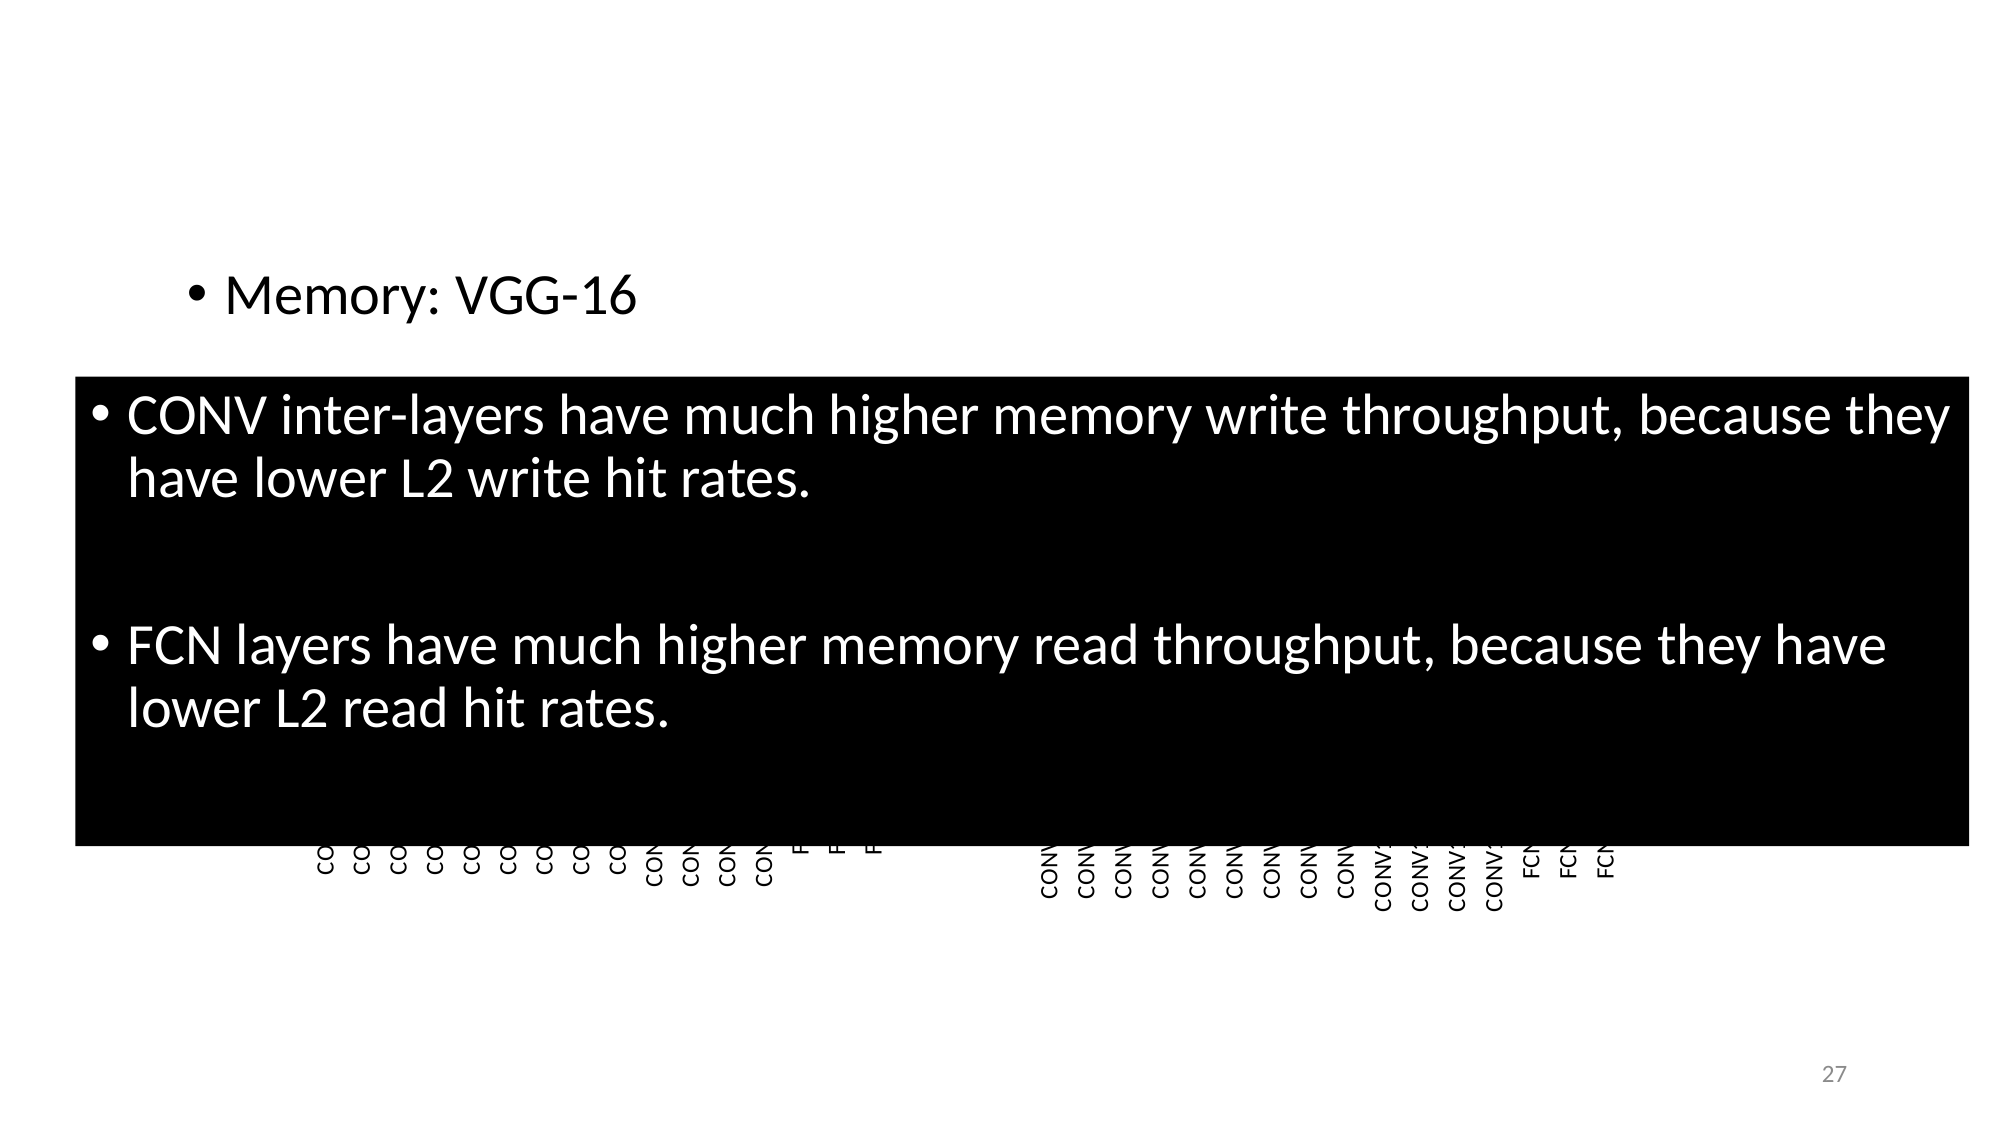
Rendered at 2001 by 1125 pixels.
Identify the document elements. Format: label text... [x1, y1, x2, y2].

text_box Memory: VGG-16 [171, 256, 1954, 376]
chart [171, 436, 1641, 925]
text_box CONV inter-layers have much higher memory write throughput, because they have lower L2 write hit rates. FCN layers have much higher memory read throughput, because they have lower L2 read hit rates. [75, 376, 1970, 847]
slide_number 27 [1412, 1042, 1863, 1103]
